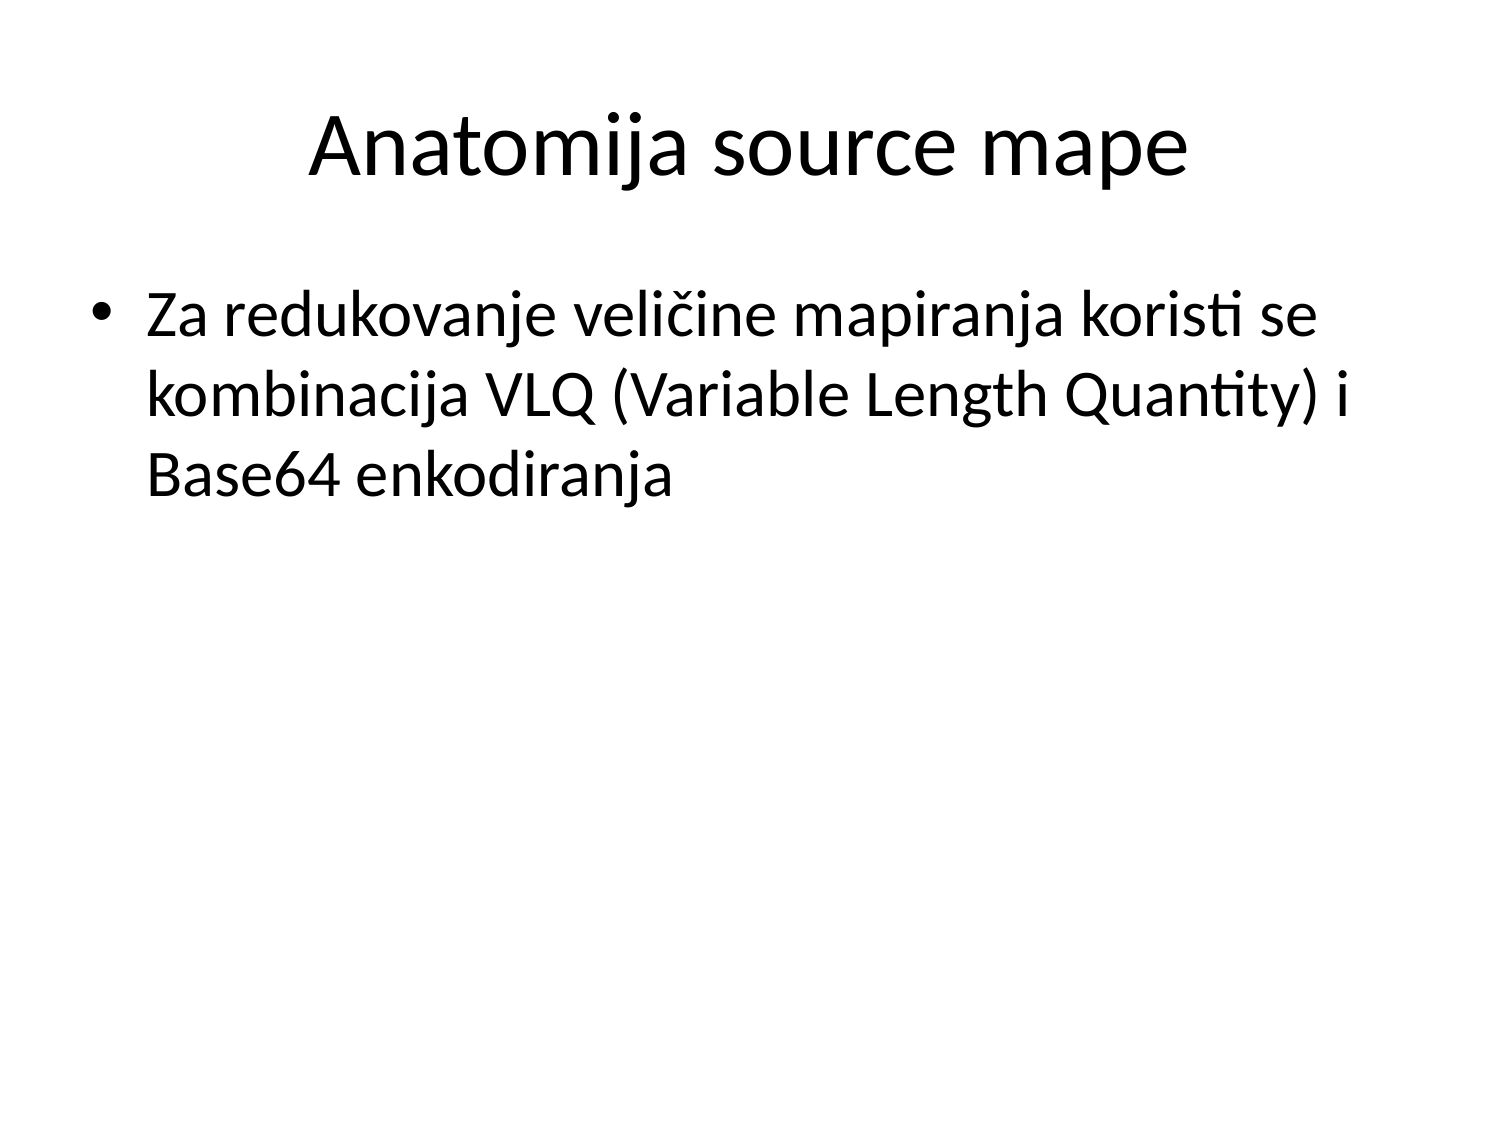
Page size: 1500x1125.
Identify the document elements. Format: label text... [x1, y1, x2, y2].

text_box Za redukovanje veličine mapiranja koristi se kombinacija VLQ (Variable Length Quantity) i Base64 enkodiranja [75, 262, 1425, 1005]
text_box Anatomija source mape [75, 45, 1425, 233]
